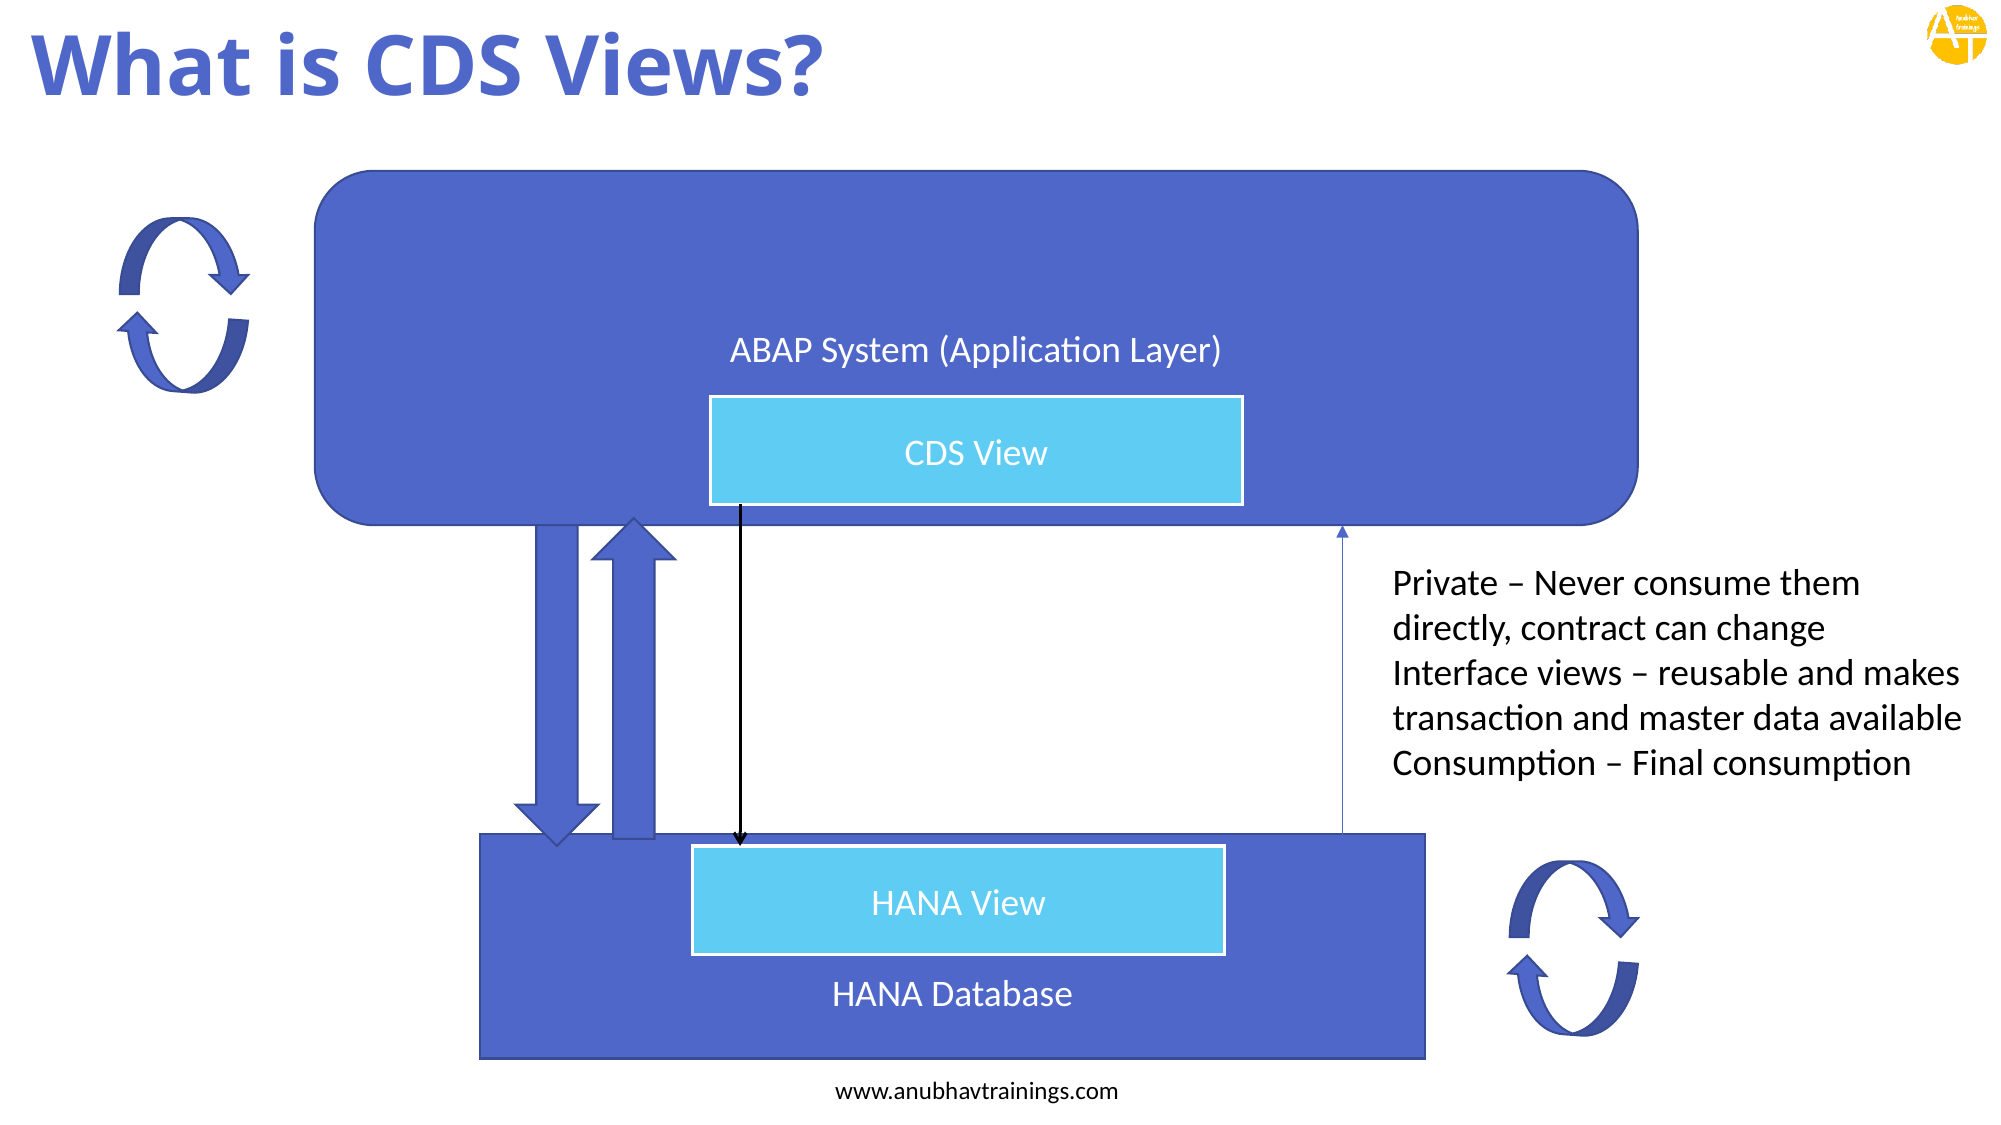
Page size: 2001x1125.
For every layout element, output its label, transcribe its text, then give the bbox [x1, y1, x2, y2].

text_box [118, 217, 251, 296]
text_box ABAP System (Application Layer) [313, 169, 1639, 527]
text_box Private – Never consume them directly, contract can change Interface views – reusable and makes transaction and master data available Consumption – Final consumption [1377, 550, 1990, 791]
text_box www.anubhavtrainings.com [820, 1067, 1180, 1112]
text_box [1506, 954, 1640, 1037]
text_box [116, 311, 250, 394]
text_box What is CDS Views? [31, 23, 1898, 114]
text_box HANA Database [479, 833, 1426, 1060]
text_box HANA View [691, 844, 1226, 956]
picture [1921, 1, 1990, 69]
text_box CDS View [709, 395, 1244, 506]
text_box [513, 524, 601, 848]
text_box [1508, 860, 1641, 939]
text_box [590, 516, 678, 840]
